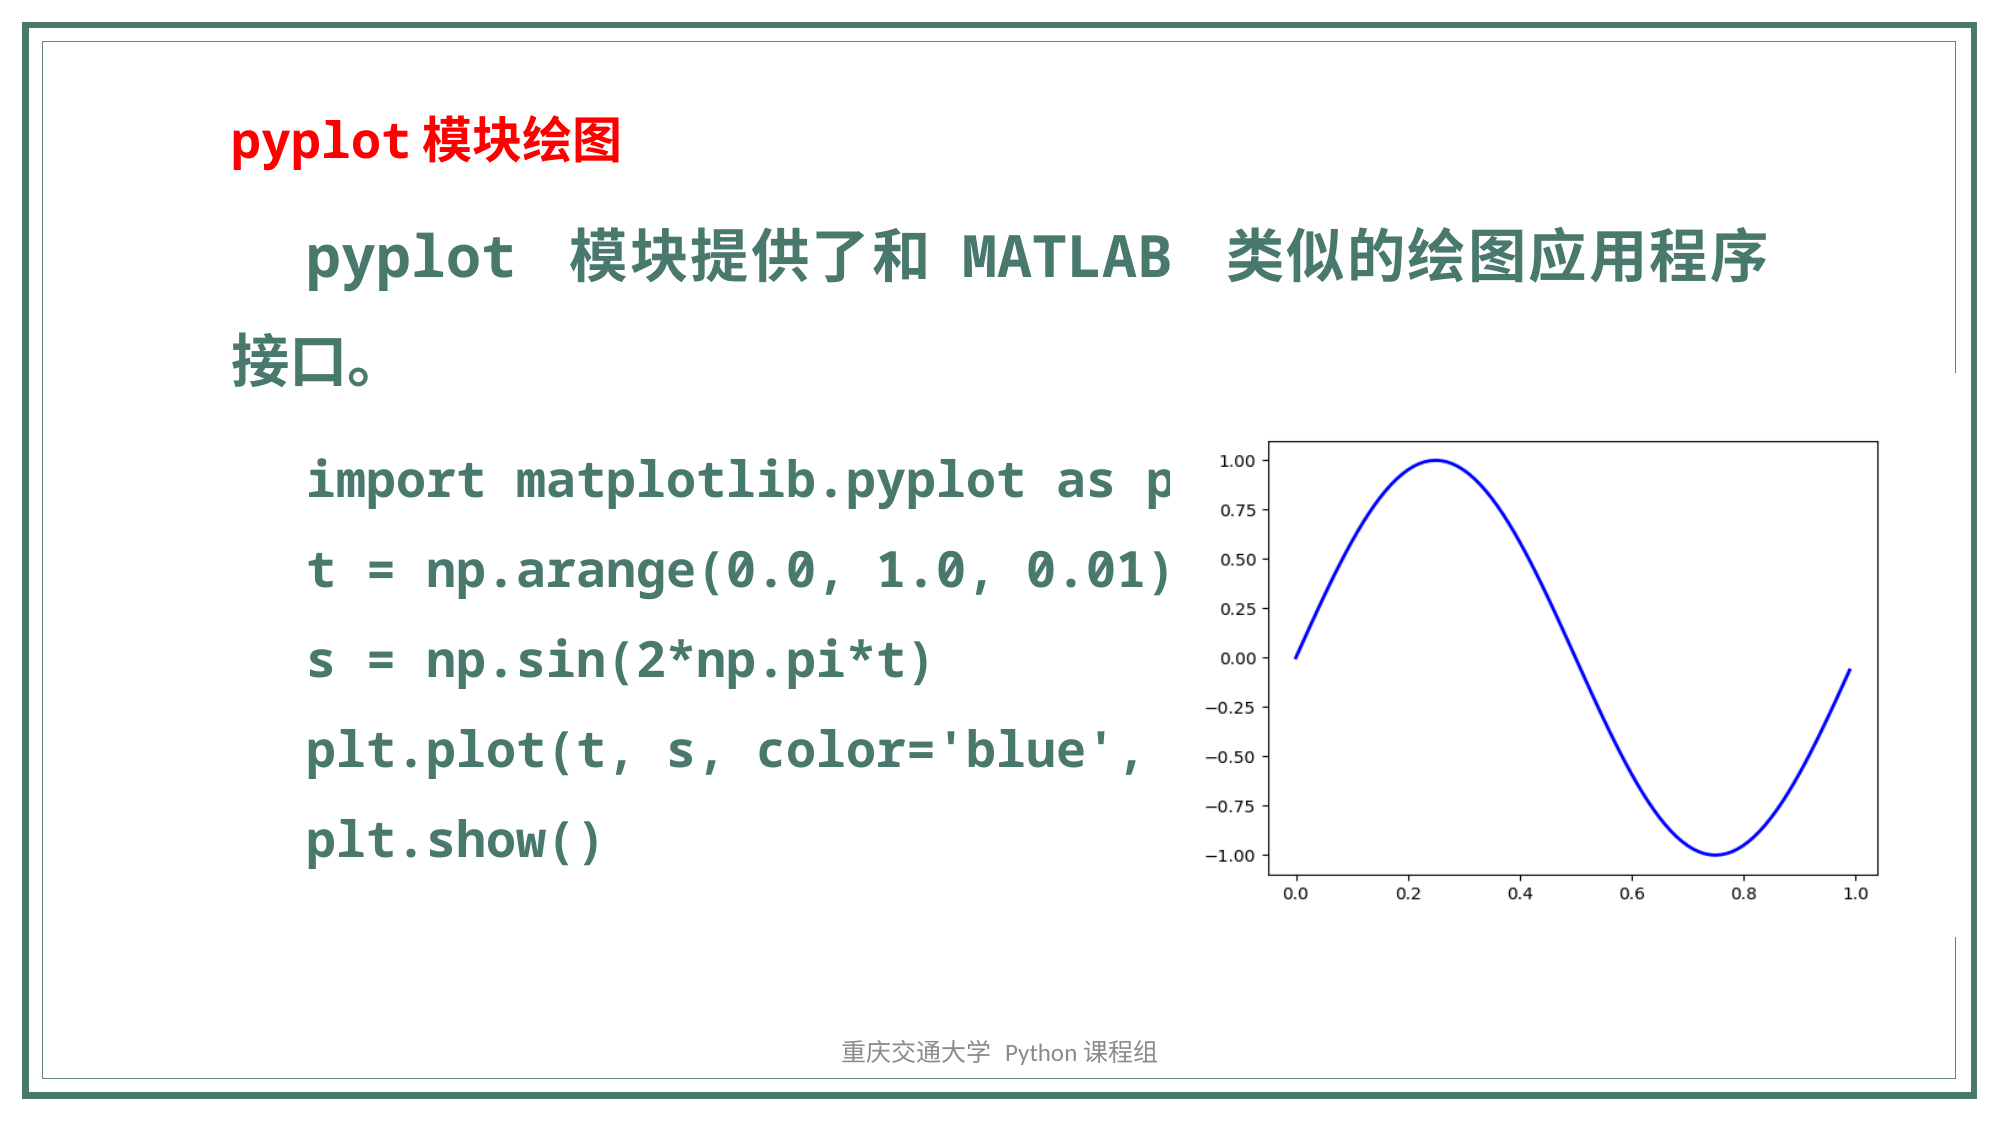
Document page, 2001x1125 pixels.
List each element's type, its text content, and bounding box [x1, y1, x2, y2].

text_box pyplot 模块提供了和 MATLAB 类似的绘图应用程序接口。 [216, 176, 1784, 402]
text_box [42, 41, 1956, 1080]
text_box [25, 24, 1975, 1097]
picture [1170, 373, 1956, 937]
text_box pyplot模块绘图 [216, 71, 1021, 176]
footer 重庆交通大学 Python课程组 [662, 1021, 1338, 1082]
text_box import matplotlib.pyplot as plt t = np.arange(0.0, 1.0, 0.01) s = np.sin(2*np.pi*t) plt.plot(t, s, color='blue', lw=2) plt.show() [216, 410, 1170, 875]
